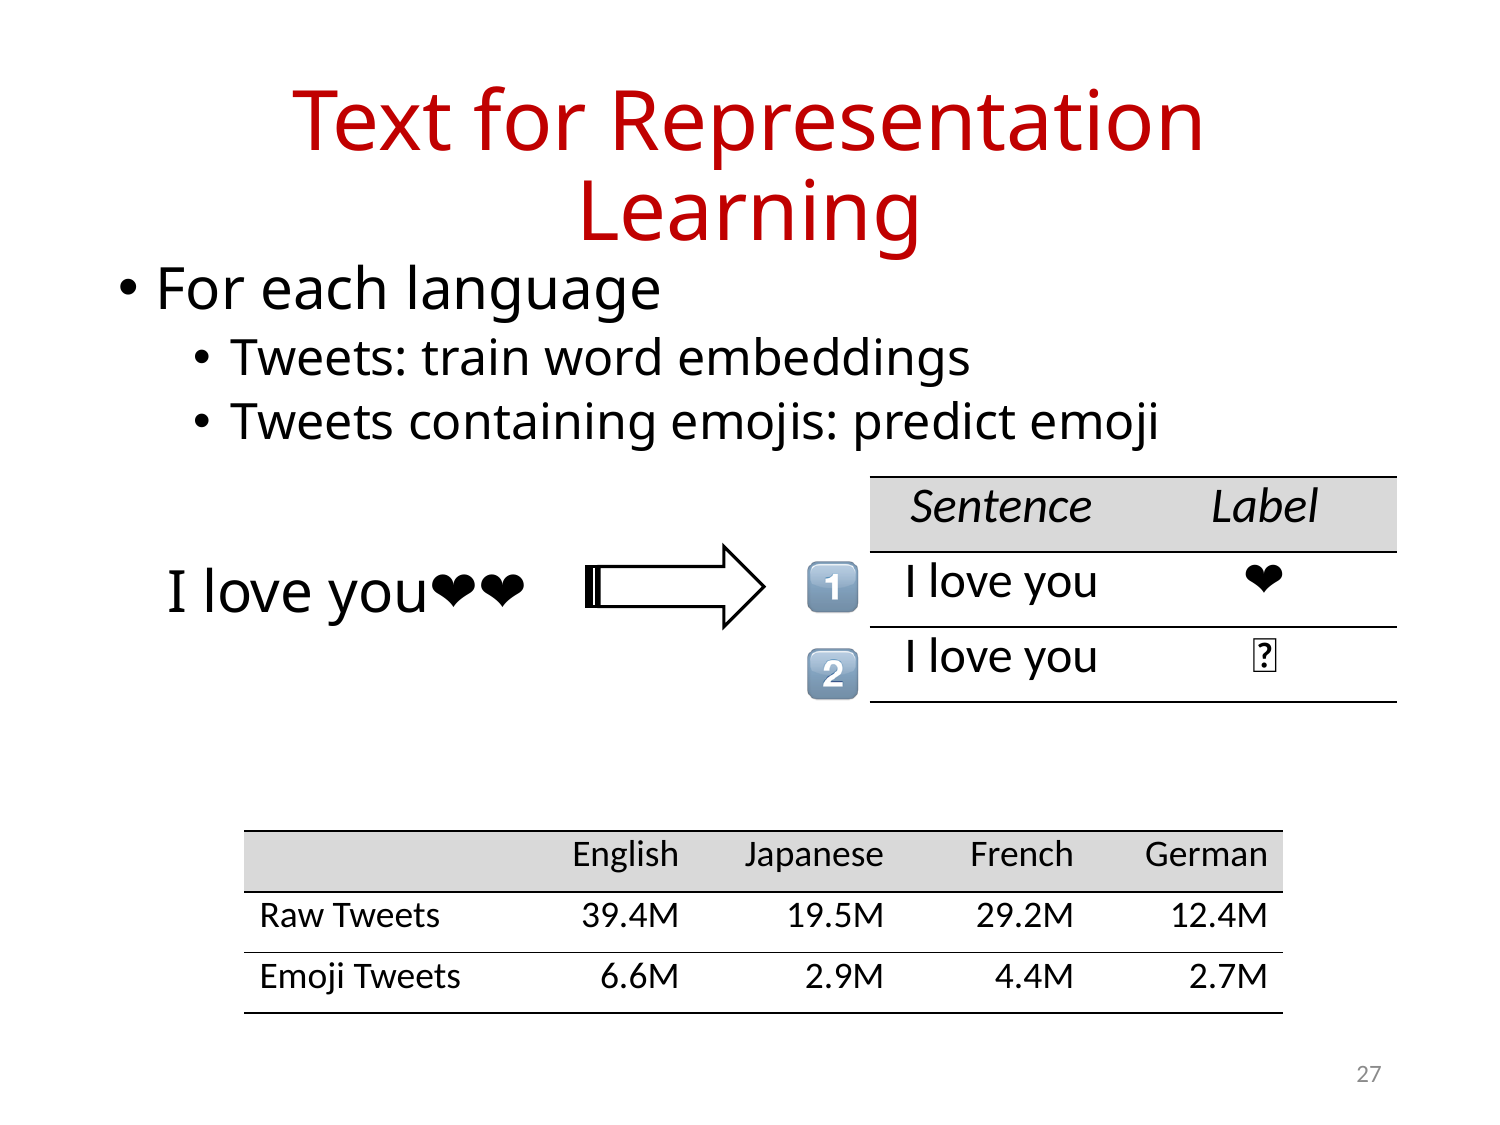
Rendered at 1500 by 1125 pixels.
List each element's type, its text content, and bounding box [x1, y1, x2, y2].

table_cell 19.5M [694, 893, 900, 952]
table_header German [1089, 832, 1283, 891]
table_cell 12.4M [1089, 893, 1283, 952]
table_cell ❤️ [1133, 553, 1397, 626]
table_cell I love you [870, 553, 1133, 626]
picture [804, 558, 861, 615]
table_cell Raw Tweets [244, 893, 480, 952]
table_header English [480, 832, 694, 891]
list For each language Tweets: train word embeddings Tweets containing emojis: predict emoji [103, 251, 1463, 1014]
table_header [244, 832, 480, 891]
table_cell 2.7M [1089, 953, 1283, 1012]
table_header Label [1133, 478, 1397, 551]
table_cell I love you [870, 628, 1133, 701]
picture [804, 645, 861, 702]
table_cell 29.2M [900, 893, 1089, 952]
table_cell 2.9M [694, 953, 900, 1012]
table_cell Emoji Tweets [244, 953, 480, 1012]
slide_number 27 [1059, 1042, 1397, 1103]
title Text for Representation Learning [103, 59, 1397, 251]
table_cell 4.4M [900, 953, 1089, 1012]
table_cell 6.6M [480, 953, 694, 1012]
table_cell 39.4M [480, 893, 694, 952]
text_box I love you❤️❤️💋 [152, 546, 558, 632]
table_cell 💋 [1133, 628, 1397, 701]
table_header French [900, 832, 1089, 891]
table_header Sentence [870, 478, 1133, 551]
text_box [585, 544, 766, 630]
table_header Japanese [694, 832, 900, 891]
